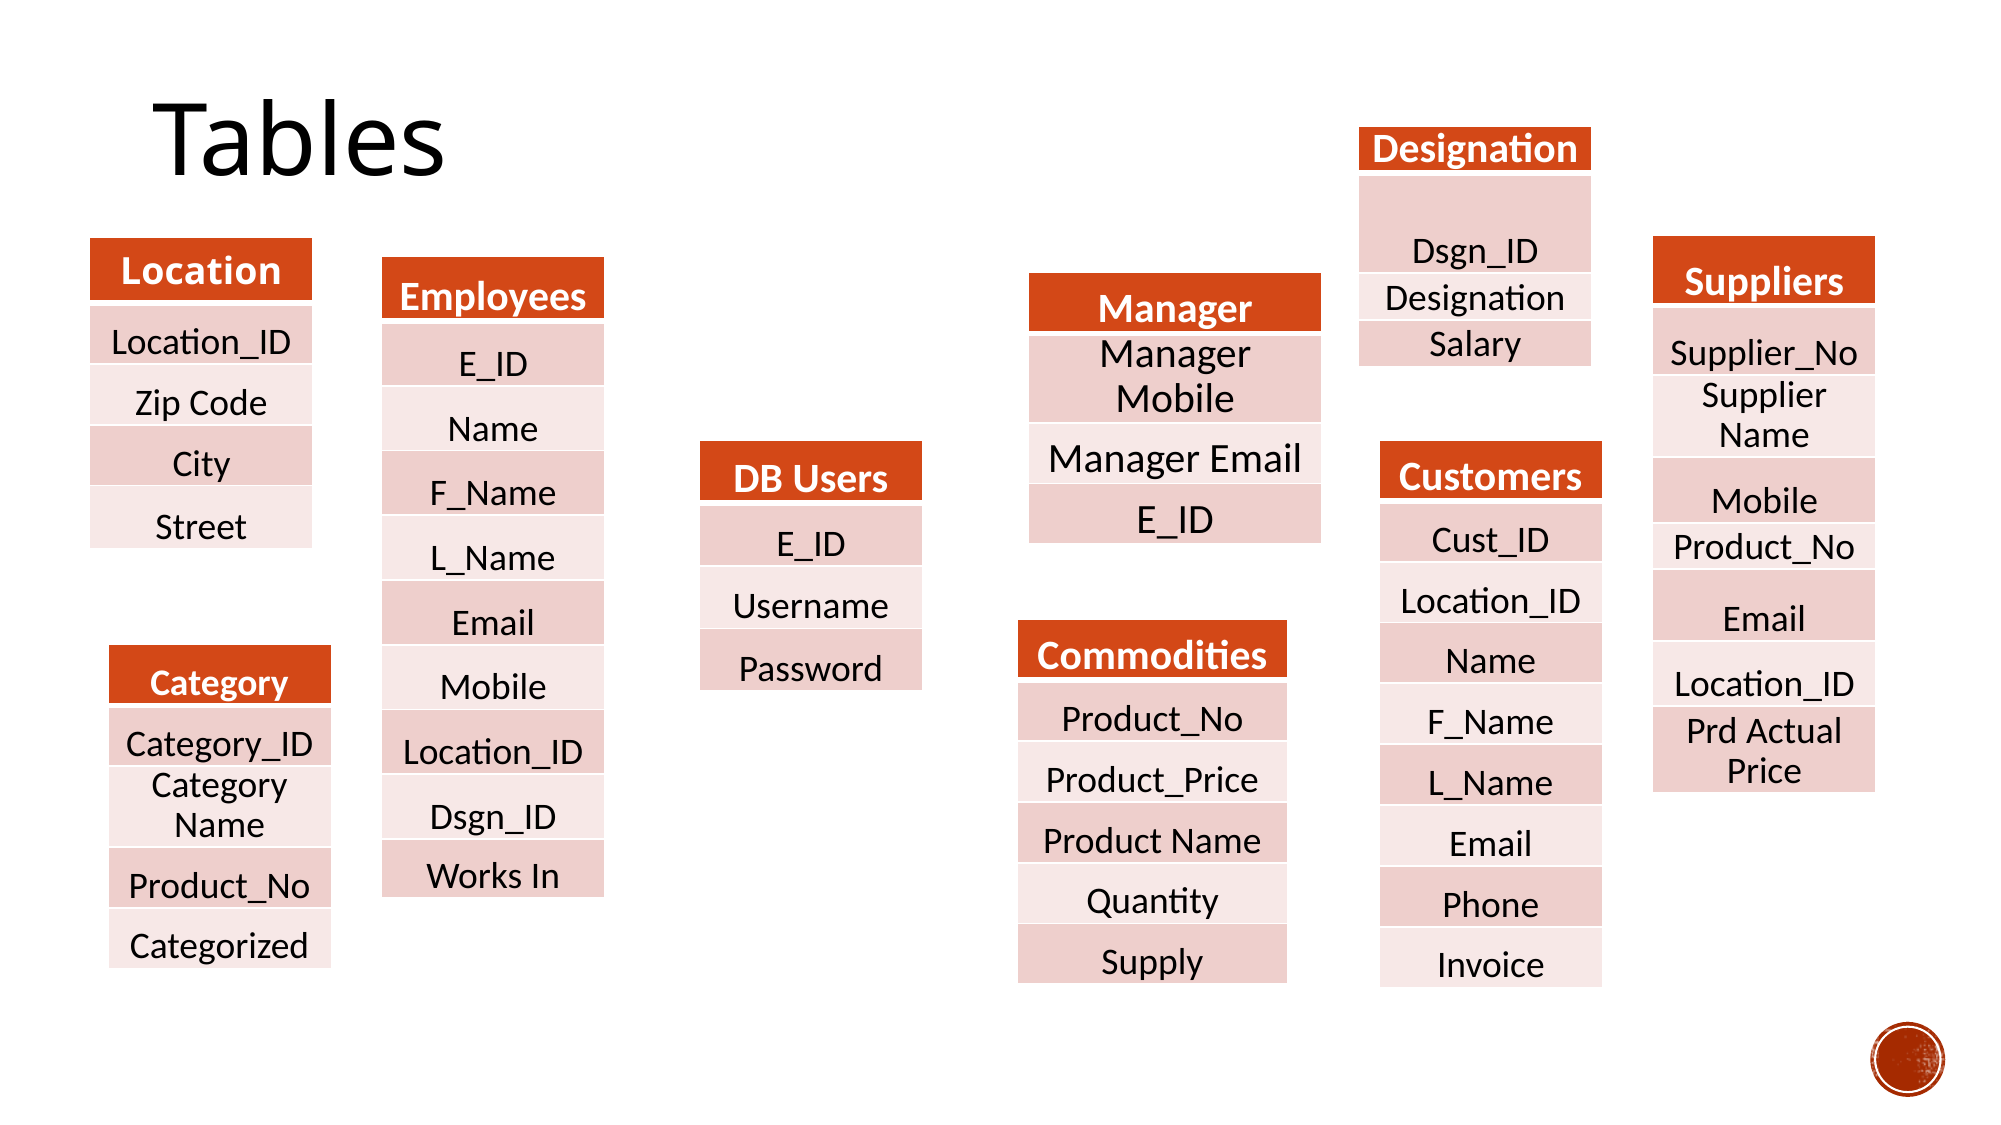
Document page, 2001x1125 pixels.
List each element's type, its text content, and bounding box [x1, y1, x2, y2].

table_header Suppliers [1653, 236, 1875, 303]
table_cell Email [1653, 570, 1875, 640]
table_cell Mobile [1653, 458, 1875, 522]
table_cell Product_Price [1018, 742, 1287, 801]
table_cell Supplier Name [1653, 376, 1875, 456]
table_header Location [90, 238, 312, 300]
table_cell Street [90, 486, 312, 548]
title Tables [137, 91, 1863, 195]
table_cell Product Name [1018, 803, 1287, 862]
table_cell Zip Code [90, 365, 312, 424]
table_cell Mobile [382, 646, 604, 709]
table_cell Cust_ID [1380, 504, 1602, 561]
table_cell Salary [1359, 321, 1591, 366]
table_cell Product_No [109, 848, 331, 907]
table_header DB Users [700, 441, 922, 500]
table_header Commodities [1018, 620, 1287, 677]
table_cell City [90, 426, 312, 485]
table_cell L_Name [382, 516, 604, 579]
table_cell Designation [1359, 274, 1591, 319]
table_cell Quantity [1018, 864, 1287, 923]
table_header Customers [1380, 441, 1602, 498]
table_header Designation [1359, 127, 1591, 170]
table_cell Dsgn_ID [1359, 176, 1591, 272]
table_cell Works In [382, 840, 604, 897]
table_cell Prd Actual Price [1653, 707, 1875, 792]
table_cell Categorized [109, 909, 331, 968]
table_cell Phone [1380, 867, 1602, 926]
table_cell Email [1380, 806, 1602, 865]
table_cell Supply [1018, 924, 1287, 983]
table_cell Name [1380, 623, 1602, 682]
table_header Manager [1029, 273, 1321, 331]
table_cell Email [382, 581, 604, 644]
table_cell L_Name [1380, 745, 1602, 804]
table_cell F_Name [1380, 684, 1602, 743]
table_cell E_ID [1029, 484, 1321, 543]
table_cell E_ID [382, 324, 604, 385]
table_cell Name [382, 387, 604, 450]
table_cell Invoice [1380, 928, 1602, 987]
table_cell Location_ID [382, 710, 604, 773]
table_cell Password [700, 629, 922, 690]
table_cell Manager Mobile [1029, 336, 1321, 422]
table_header Category [109, 645, 331, 703]
table_cell Username [700, 567, 922, 628]
table_cell Location_ID [90, 306, 312, 363]
table_cell E_ID [700, 506, 922, 565]
table_cell Manager Email [1029, 424, 1321, 483]
table_header Employees [382, 257, 604, 318]
table_cell Location_ID [1653, 642, 1875, 705]
table_cell Dsgn_ID [382, 775, 604, 838]
table_cell Product_No [1653, 524, 1875, 568]
table_cell Category Name [109, 767, 331, 846]
table_cell F_Name [382, 451, 604, 514]
table_cell Supplier_No [1653, 308, 1875, 374]
table_cell Category_ID [109, 708, 331, 765]
table_cell Location_ID [1380, 563, 1602, 622]
table_cell Product_No [1018, 683, 1287, 740]
